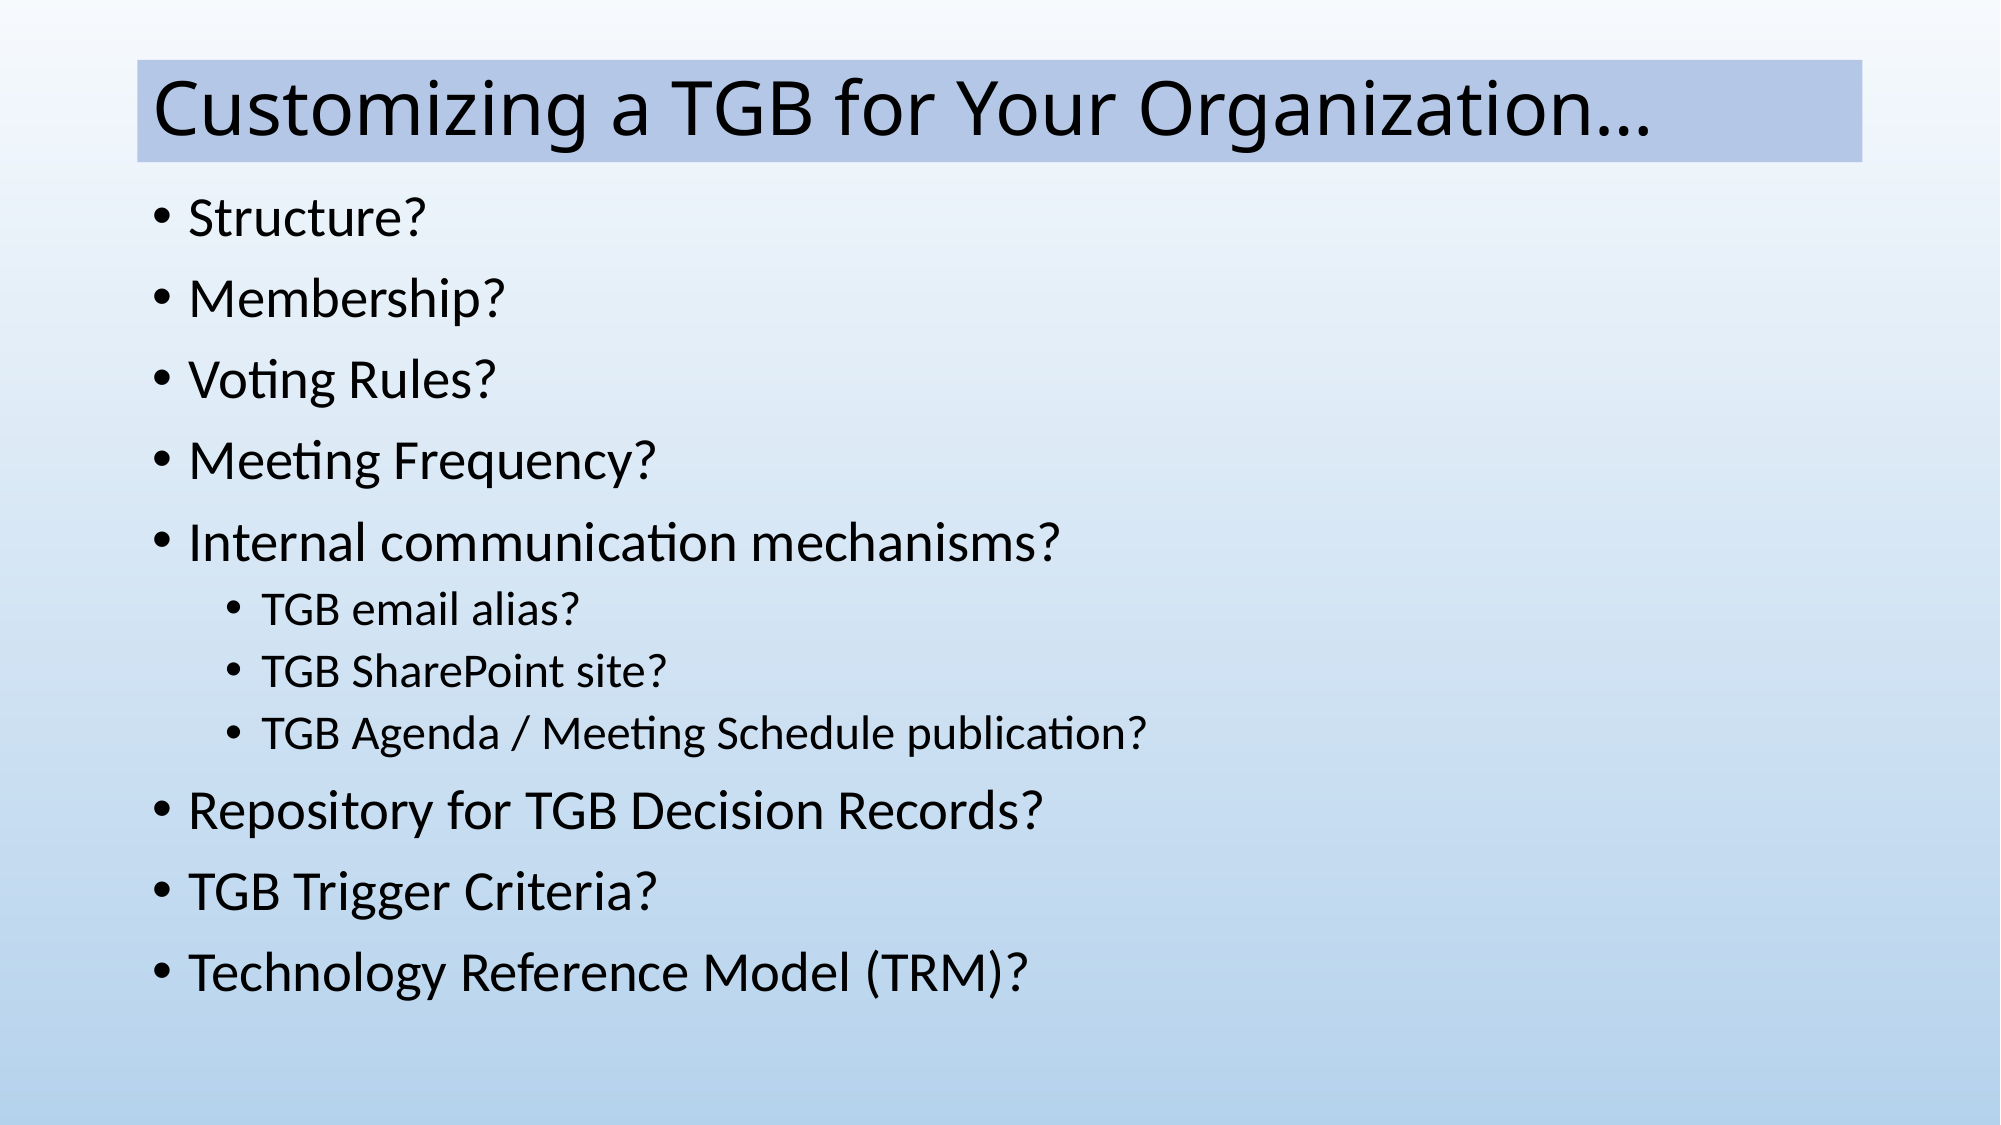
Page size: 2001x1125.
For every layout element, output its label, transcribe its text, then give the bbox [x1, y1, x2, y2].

title Customizing a TGB for Your Organization… [137, 59, 1863, 163]
list Structure? Membership? Voting Rules? Meeting Frequency? Internal communication mechanisms? TGB email alias? TGB SharePoint site? TGB Agenda / Meeting Schedule publication? Repository for TGB Decision Records? TGB Trigger Criteria? Technology Reference Model (TRM)? [137, 180, 1863, 1014]
